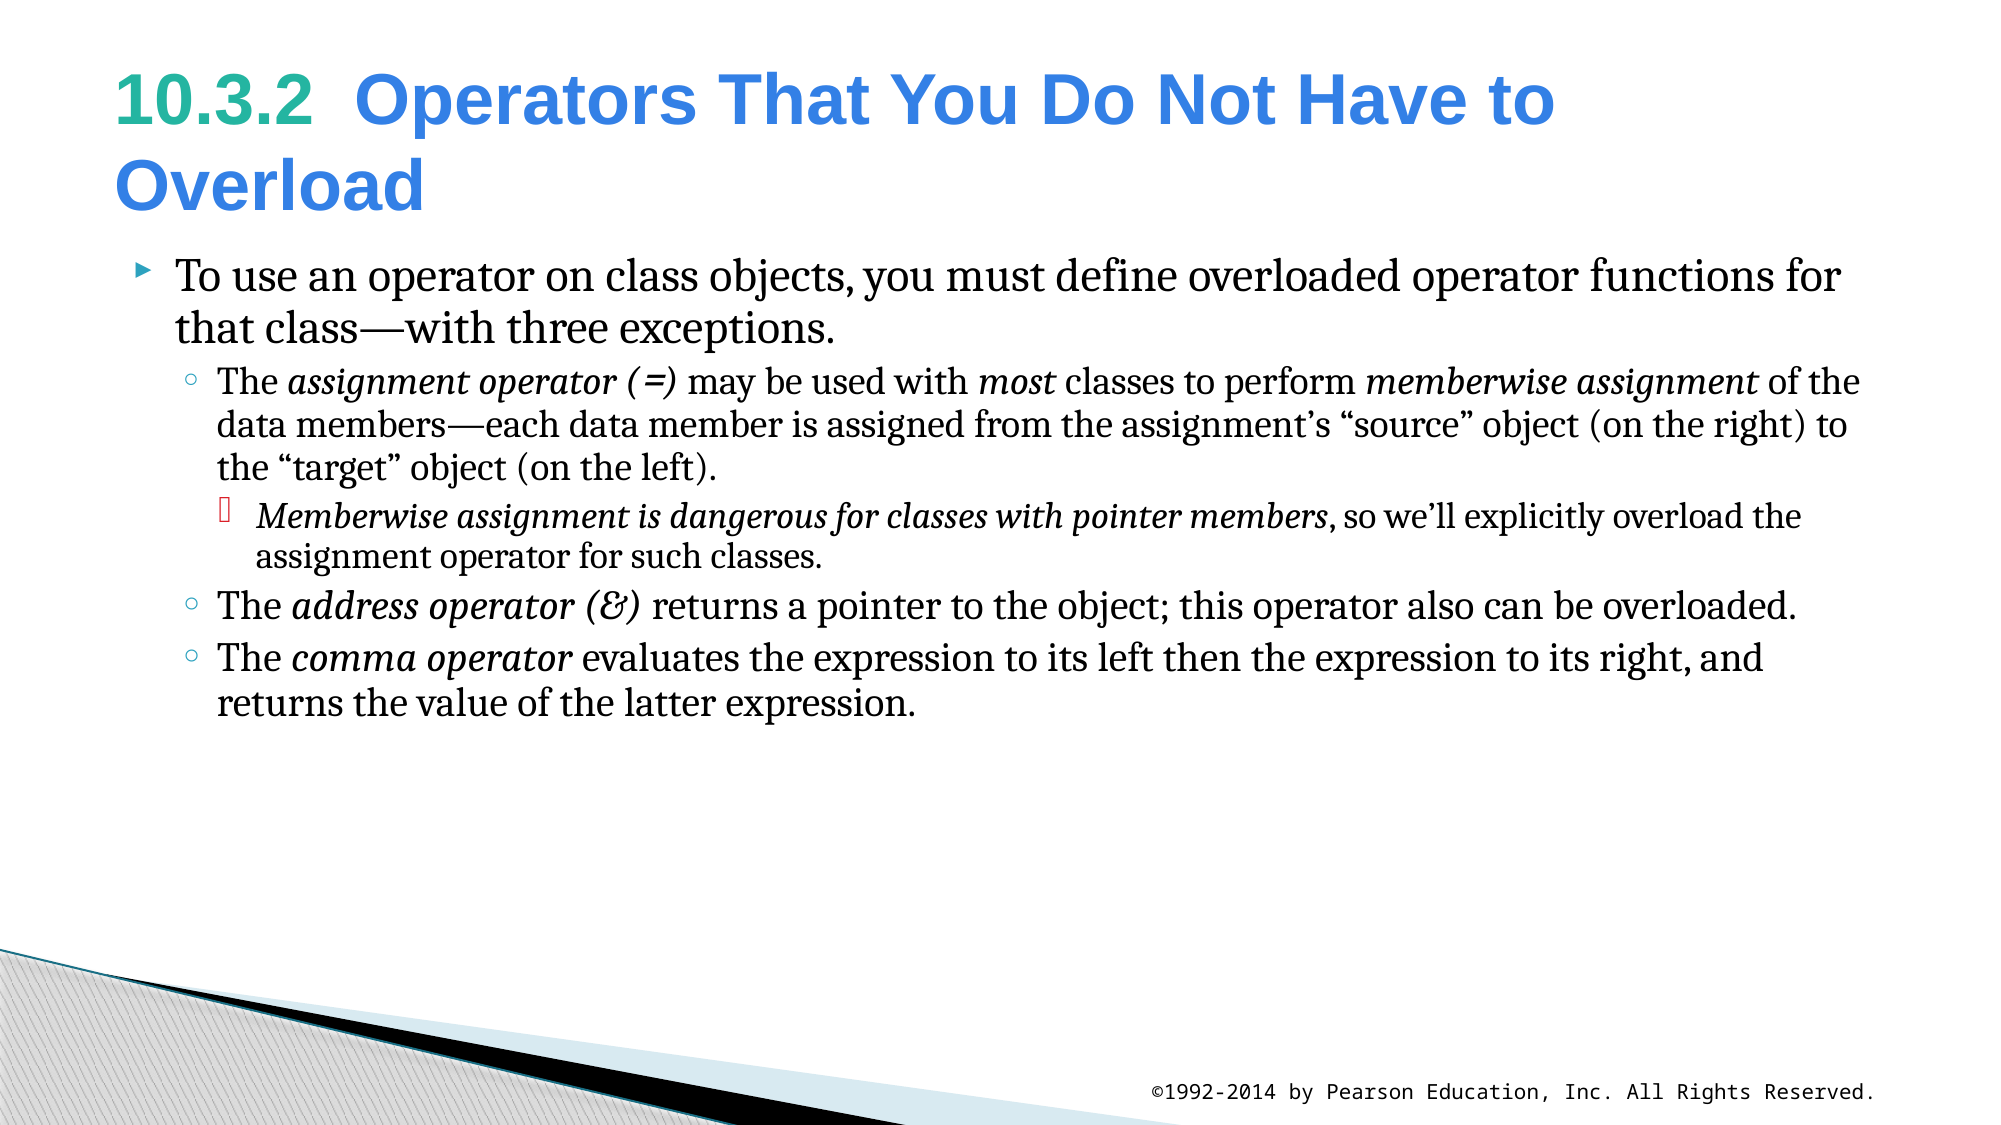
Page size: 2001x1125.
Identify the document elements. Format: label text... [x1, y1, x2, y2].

list To use an operator on class objects, you must define overloaded operator functions for that class—with three exceptions. The assignment operator (=) may be used with most classes to perform memberwise assignment of the data members—each data member is assigned from the assignment’s “source” object (on the right) to the “target” object (on the left). Memberwise assignment is dangerous for classes with pointer members, so we’ll explicitly overload the assignment operator for such classes. The address operator (&) returns a pointer to the object; this operator also can be overloaded. The comma operator evaluates the expression to its left then the expression to its right, and returns the value of the latter expression. [99, 242, 1900, 986]
title 10.3.2 Operators That You Do Not Have to Overload [99, 45, 1900, 233]
footer ©1992-2014 by Pearson Education, Inc. All Rights Reserved. [866, 1051, 1892, 1112]
